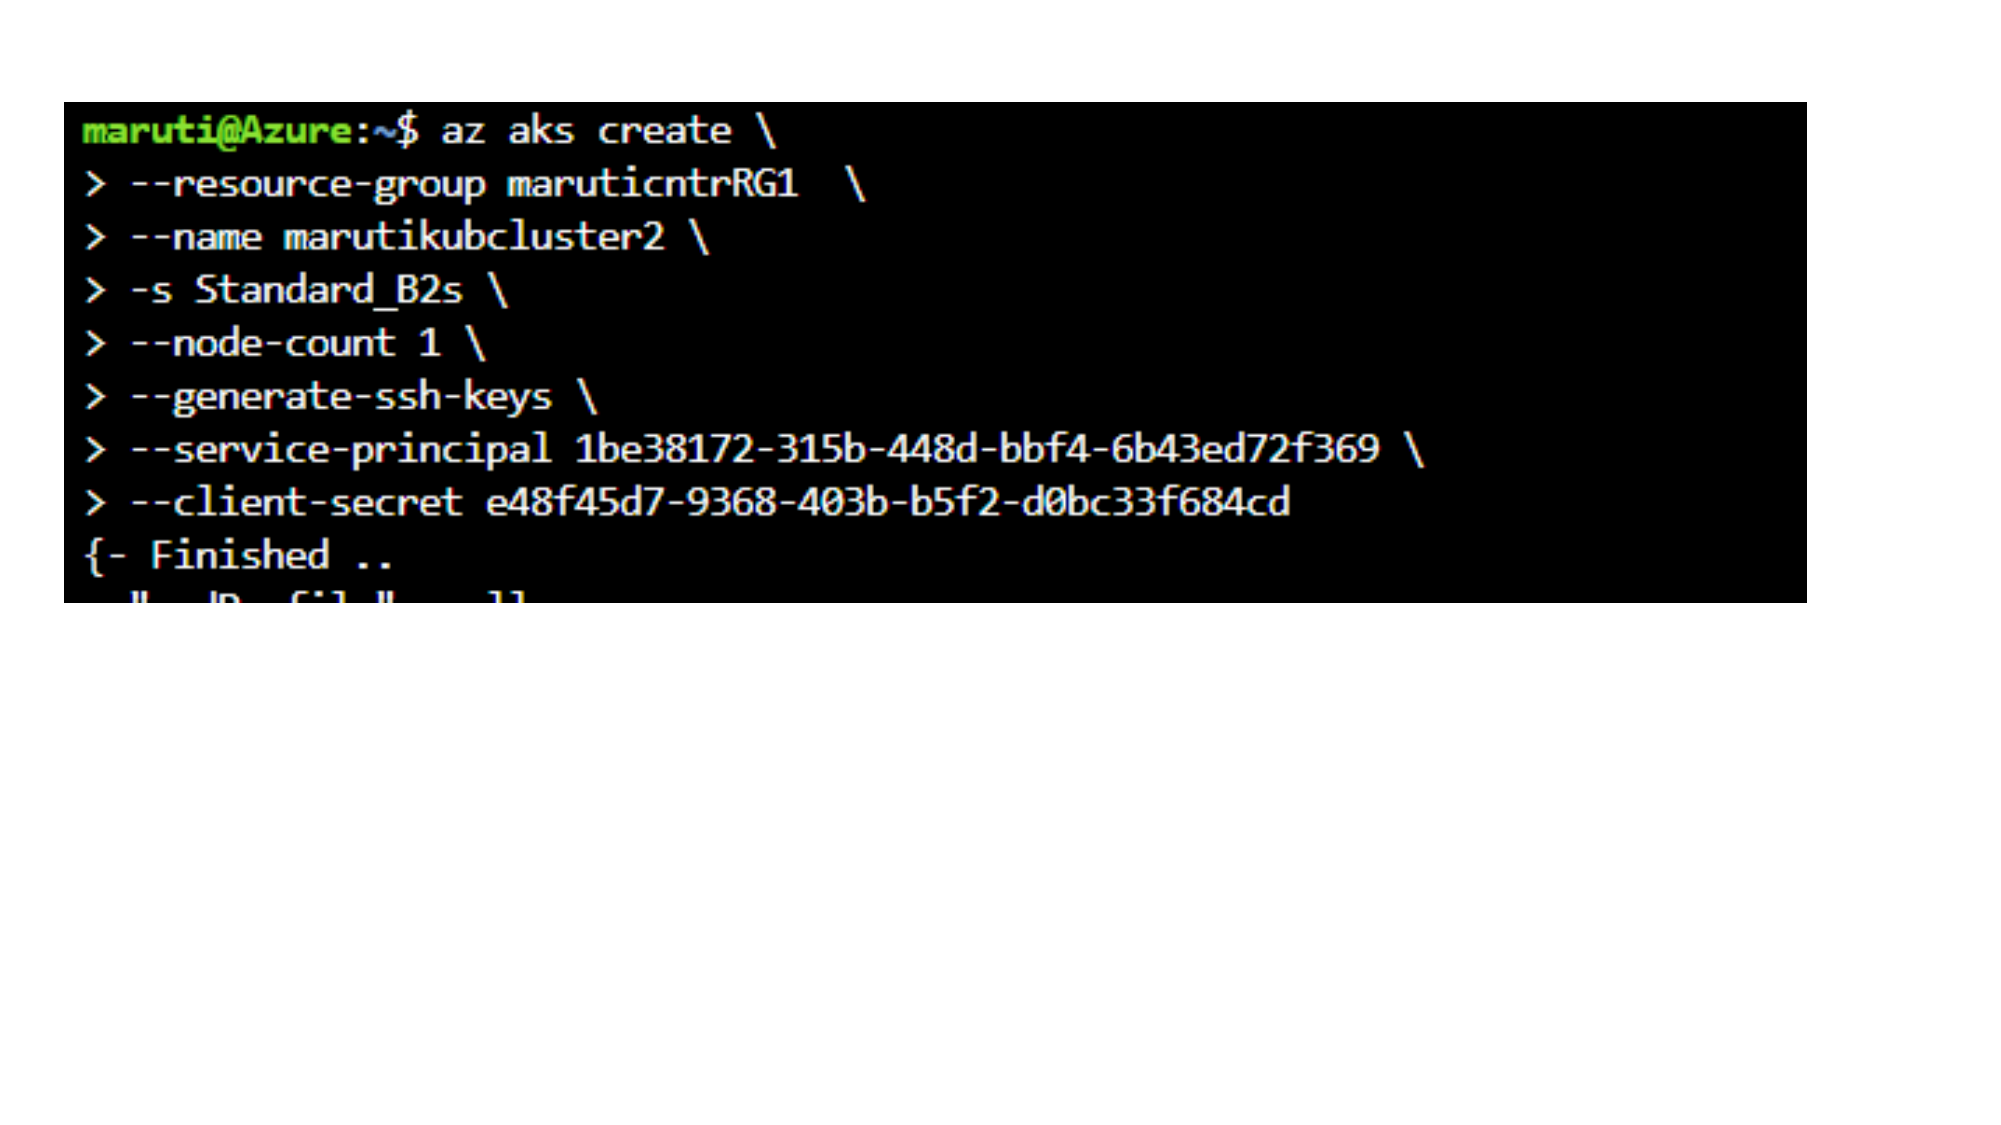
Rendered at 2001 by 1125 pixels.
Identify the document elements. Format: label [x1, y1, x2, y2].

picture [64, 102, 1807, 603]
